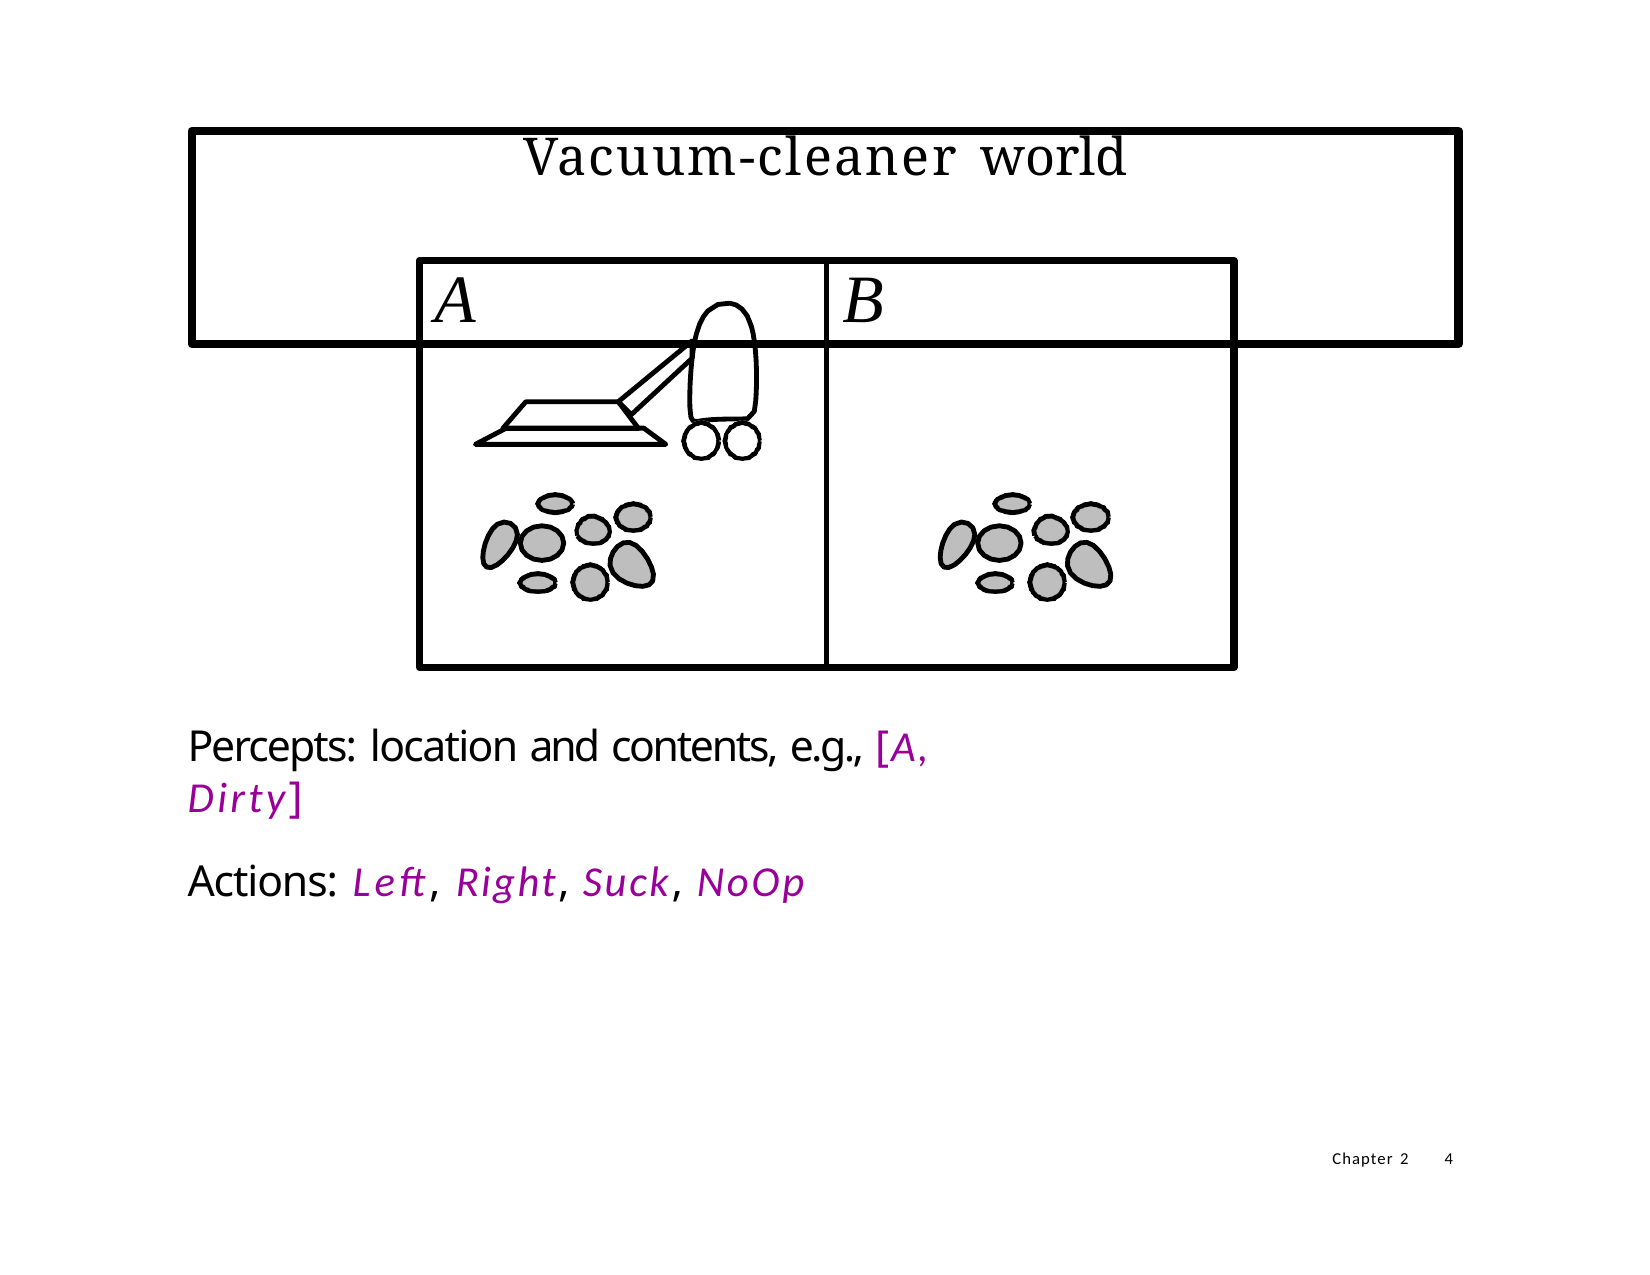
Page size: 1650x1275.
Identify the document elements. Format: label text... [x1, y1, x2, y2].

slide_number 4 [1438, 1149, 1471, 1275]
title Vacuum-cleaner world [191, 131, 1459, 344]
text_box Percepts: location and contents, e.g., [A, Dirty] Actions: Left, Right, Suck, NoOp [185, 716, 1017, 905]
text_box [415, 256, 1238, 672]
footer Chapter 2 [1330, 1149, 1421, 1275]
